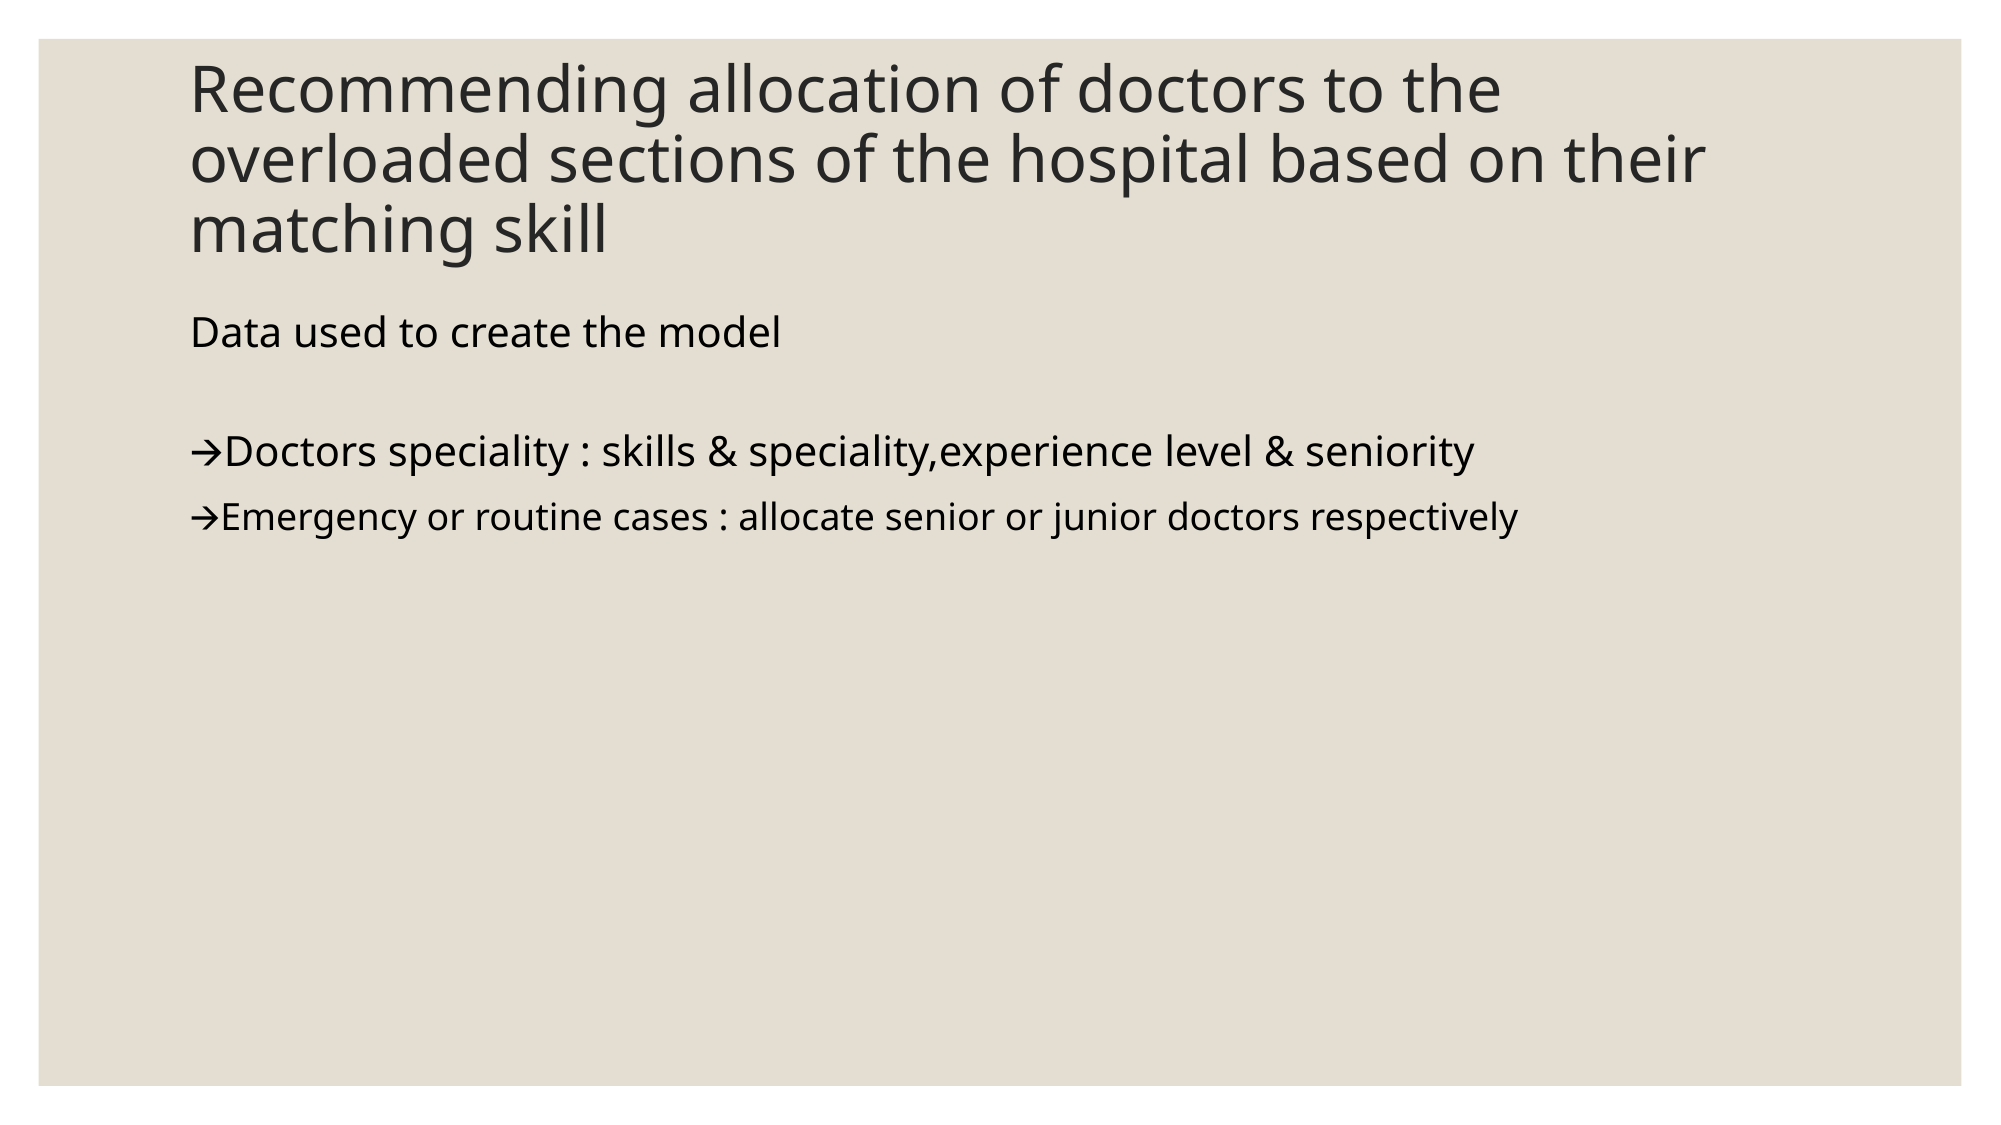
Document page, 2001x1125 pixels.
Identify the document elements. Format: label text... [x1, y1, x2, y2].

title Recommending allocation of doctors to the overloaded sections of the hospital based on their matching skill [174, 48, 1825, 247]
list Data used to create the model 🡪Doctors speciality : skills & speciality,experience level & seniority 🡪Emergency or routine cases : allocate senior or junior doctors respectively [174, 247, 1825, 990]
